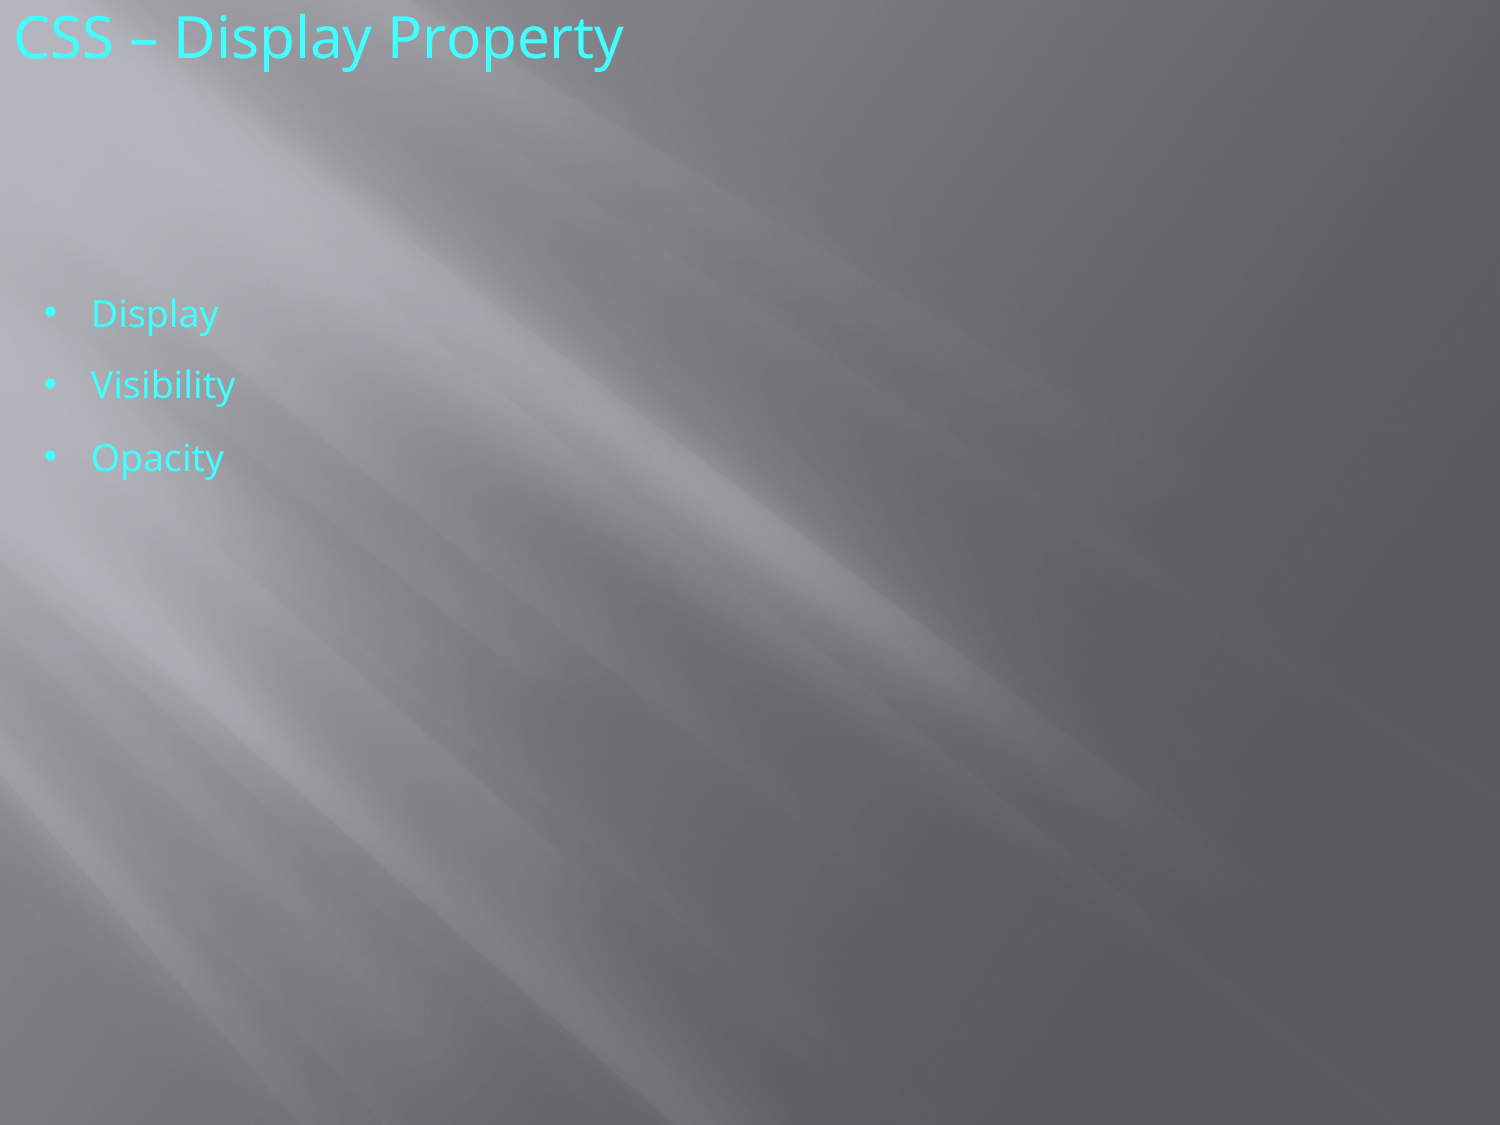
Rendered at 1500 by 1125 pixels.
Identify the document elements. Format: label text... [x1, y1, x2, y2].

text_box CSS – Display Property [0, 0, 1220, 78]
text_box Display Visibility Opacity [30, 0, 1404, 486]
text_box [249, 228, 1317, 897]
